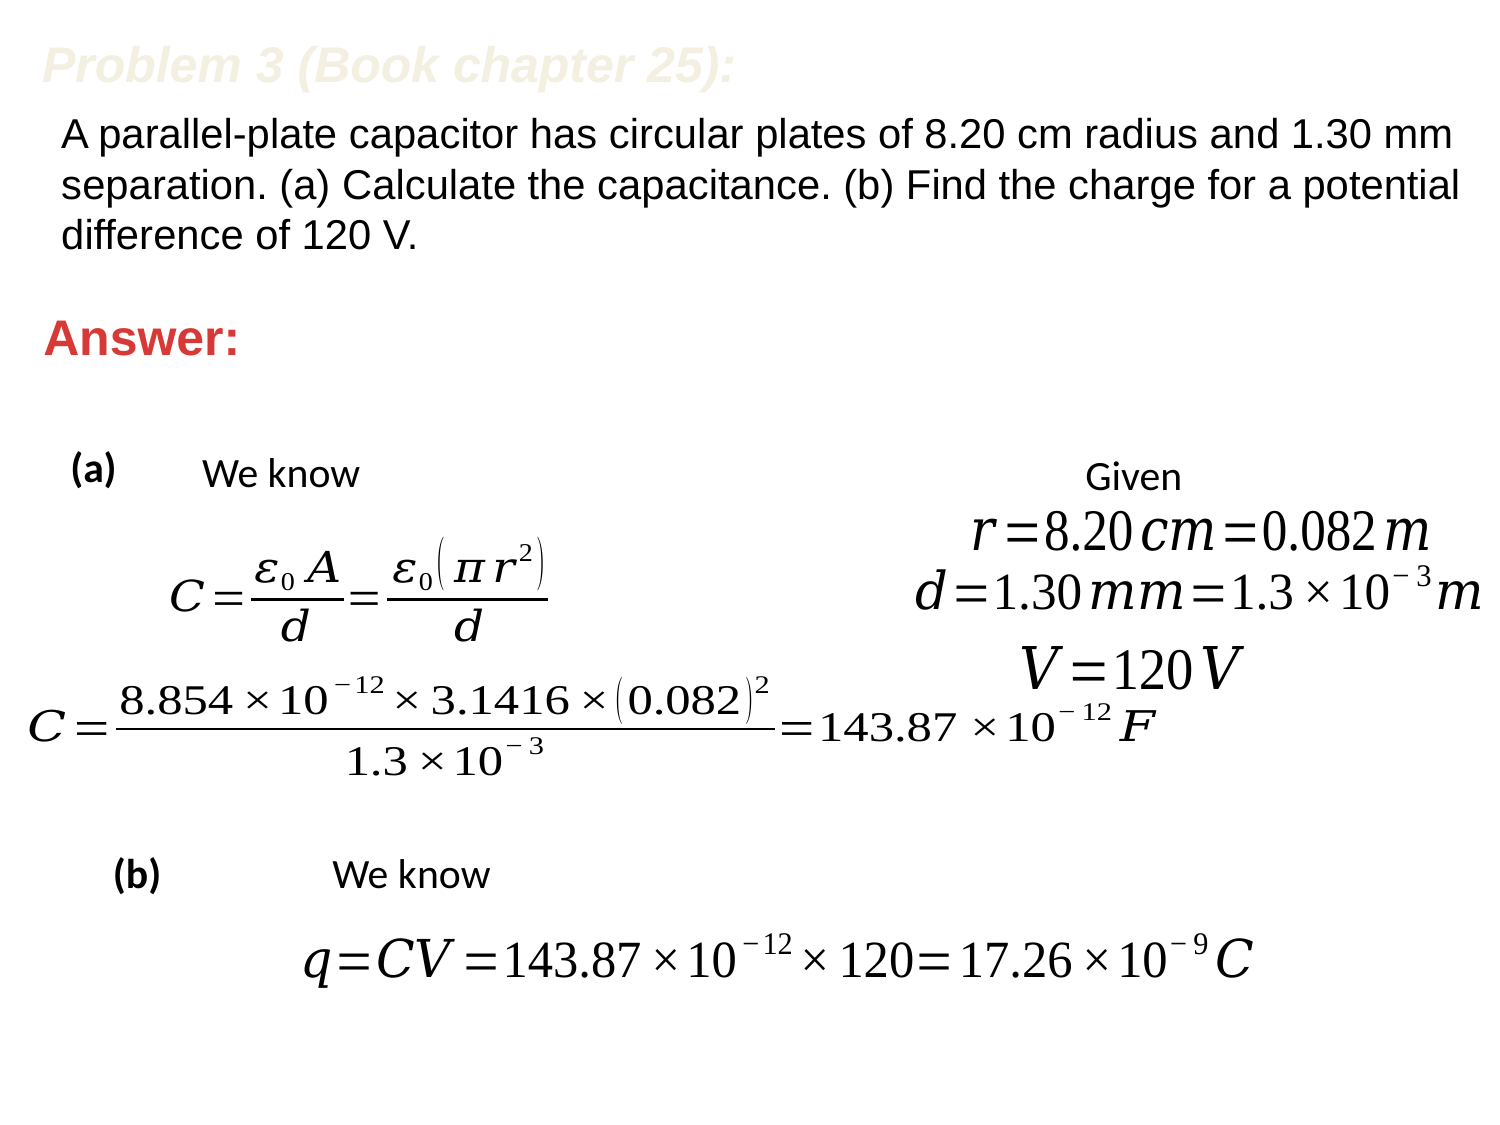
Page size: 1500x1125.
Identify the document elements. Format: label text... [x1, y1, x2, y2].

text_box A parallel-plate capacitor has circular plates of 8.20 cm radius and 1.30 mm separation. (a) Calculate the capacitance. (b) Find the charge for a potential difference of 120 V. [46, 99, 1500, 265]
text_box Problem 3 (Book chapter 25): [27, 24, 752, 100]
text_box Answer: [28, 298, 256, 374]
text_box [97, 839, 1256, 991]
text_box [912, 441, 1486, 705]
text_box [54, 433, 552, 651]
